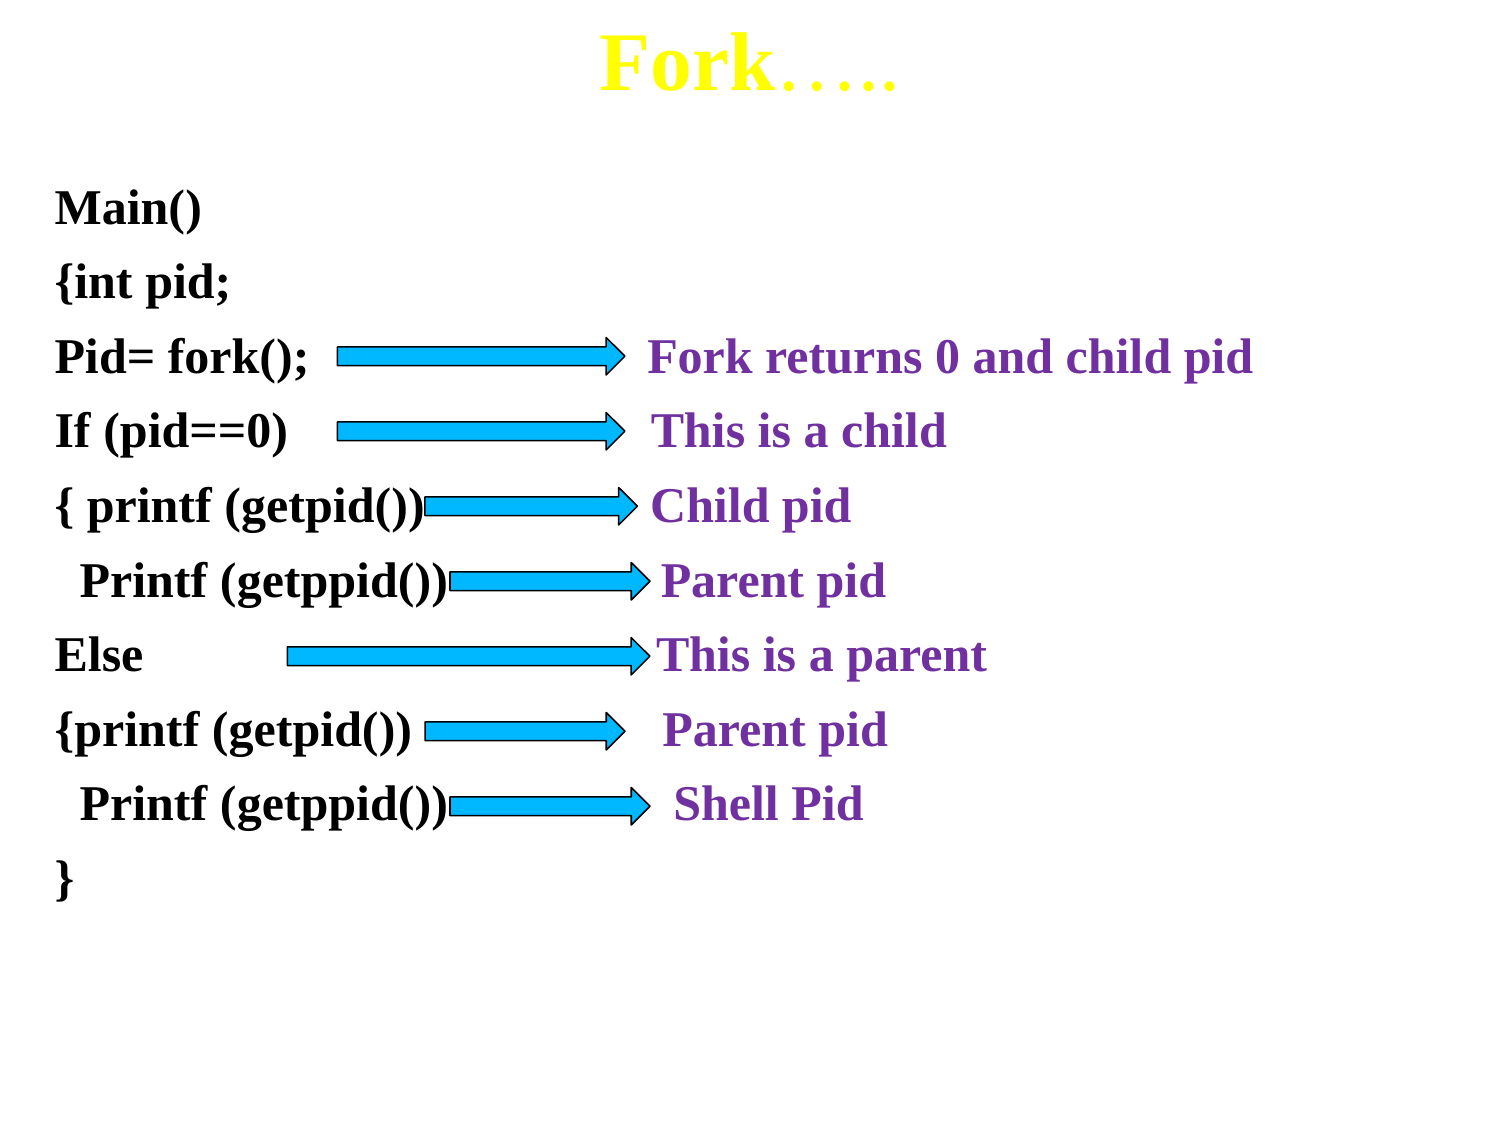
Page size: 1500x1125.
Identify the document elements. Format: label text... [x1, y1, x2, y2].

text_box [337, 412, 625, 451]
text_box [424, 487, 638, 526]
text_box [450, 787, 651, 826]
text_box [287, 637, 650, 676]
text_box [425, 712, 626, 751]
text_box [337, 337, 625, 376]
text_box [450, 562, 651, 601]
list Main() {int pid; Pid= fork(); Fork returns 0 and child pid If (pid==0) This is a child { printf (getpid()) Child pid Printf (getppid()) Parent pid Else This is a parent {printf (getpid()) Parent pid Printf (getppid()) Shell Pid } [39, 166, 1469, 1024]
title Fork….. [75, 0, 1425, 163]
